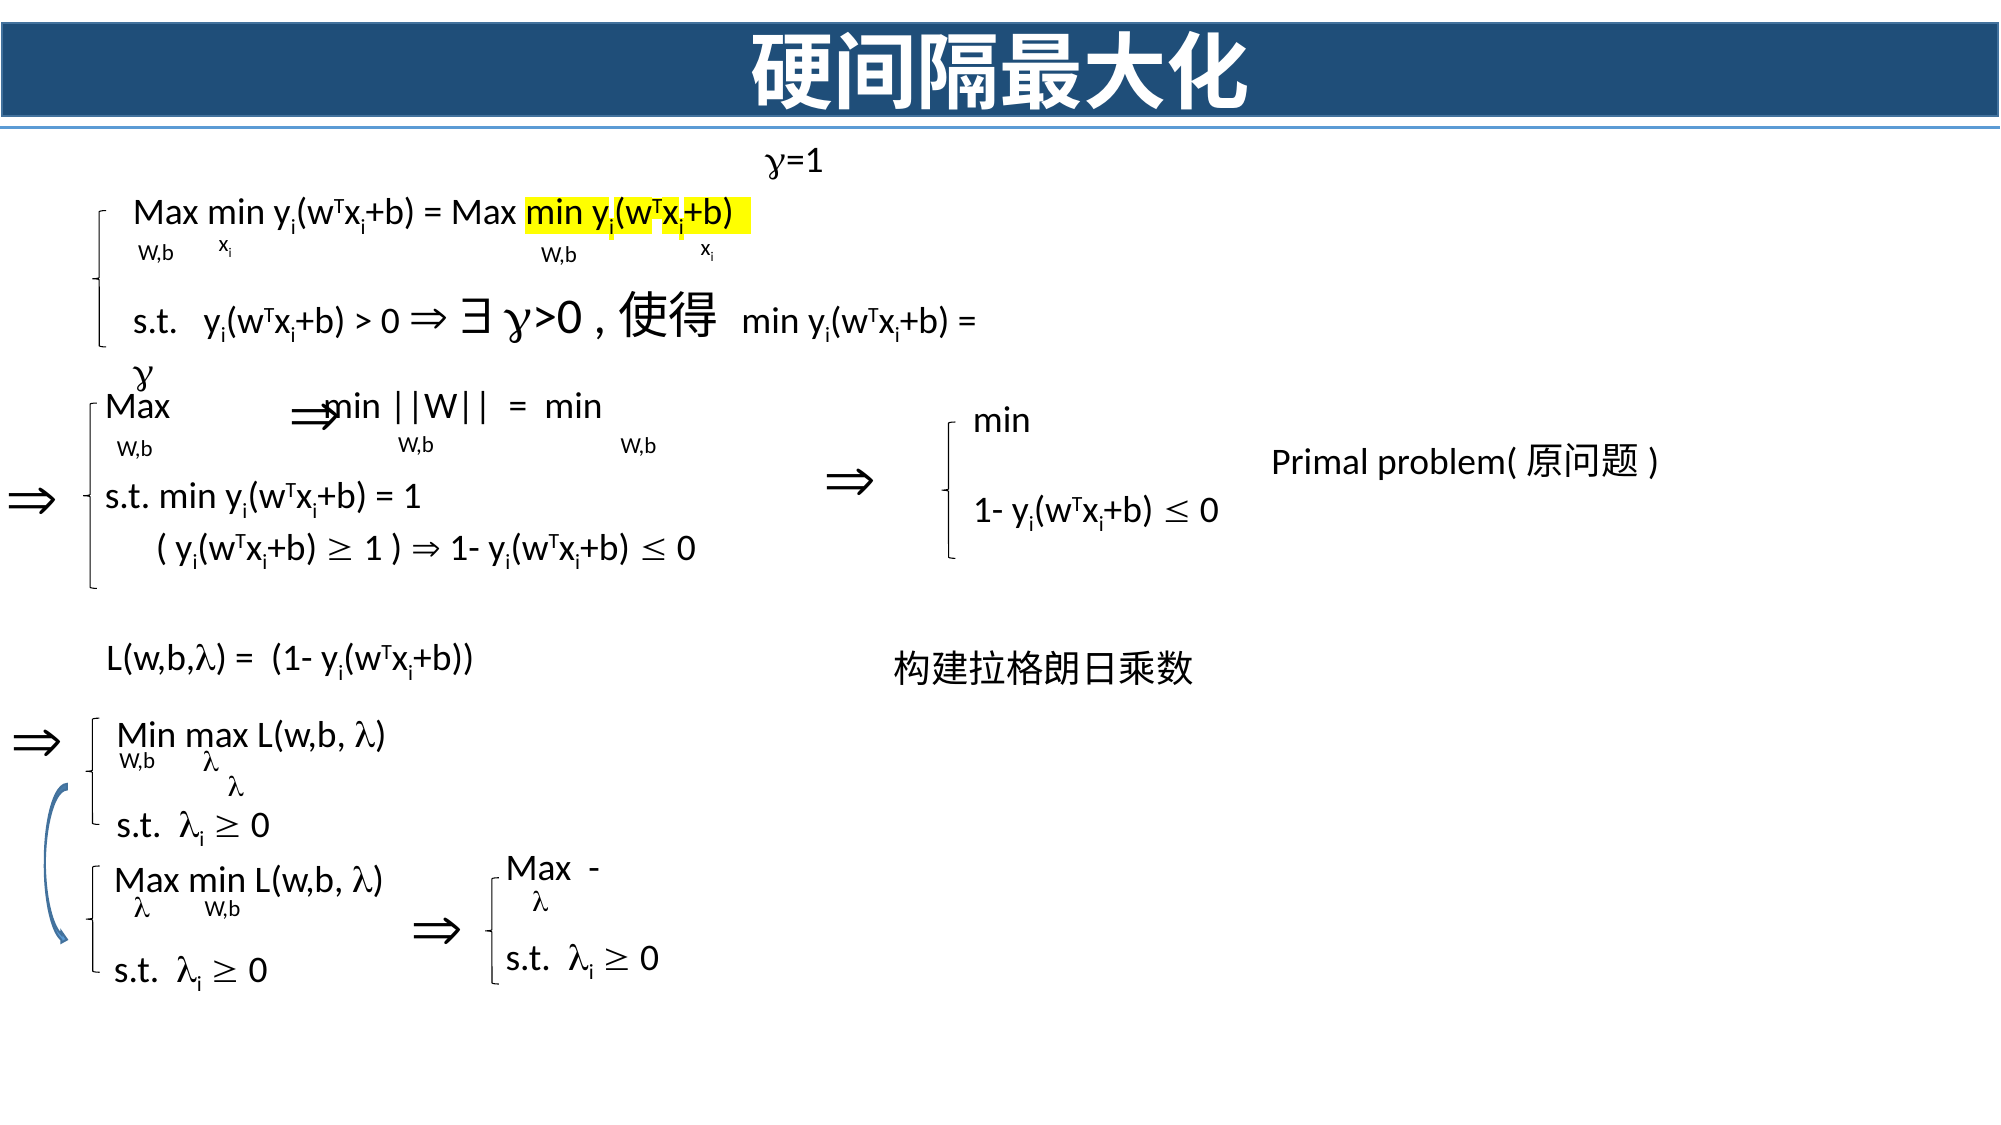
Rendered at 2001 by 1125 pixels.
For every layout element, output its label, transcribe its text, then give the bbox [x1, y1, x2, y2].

text_box W,b [97, 429, 174, 464]
text_box  [501, 872, 579, 927]
text_box [85, 865, 100, 973]
text_box W,b [520, 236, 598, 271]
text_box W,b [600, 427, 677, 462]
text_box Min max L(w,b, ) s.t. i  0 [101, 702, 1019, 904]
text_box [85, 717, 100, 825]
text_box 硬间隔最大化 [1, 22, 1999, 117]
text_box  [0, 688, 84, 783]
text_box Primal problem(原问题) [1256, 429, 1895, 490]
text_box xi [651, 229, 763, 268]
text_box W,b [184, 890, 261, 925]
text_box [92, 210, 107, 348]
text_box 构建拉格朗日乘数 [878, 637, 1438, 698]
text_box  [172, 742, 250, 777]
text_box Max min L(w,b, ) s.t. i  0 [99, 847, 440, 1049]
text_box W,b [100, 742, 172, 777]
text_box W,b [377, 426, 455, 461]
text_box  [273, 362, 362, 457]
text_box [43, 782, 69, 945]
text_box [941, 421, 956, 559]
text_box  [103, 888, 181, 923]
text_box =1 [750, 128, 956, 187]
text_box  [809, 427, 897, 522]
text_box [485, 877, 499, 985]
text_box  [395, 876, 484, 971]
text_box xi [169, 224, 281, 264]
text_box [83, 402, 97, 589]
text_box W,b [117, 233, 195, 268]
text_box  [0, 446, 79, 541]
text_box  [197, 767, 275, 802]
